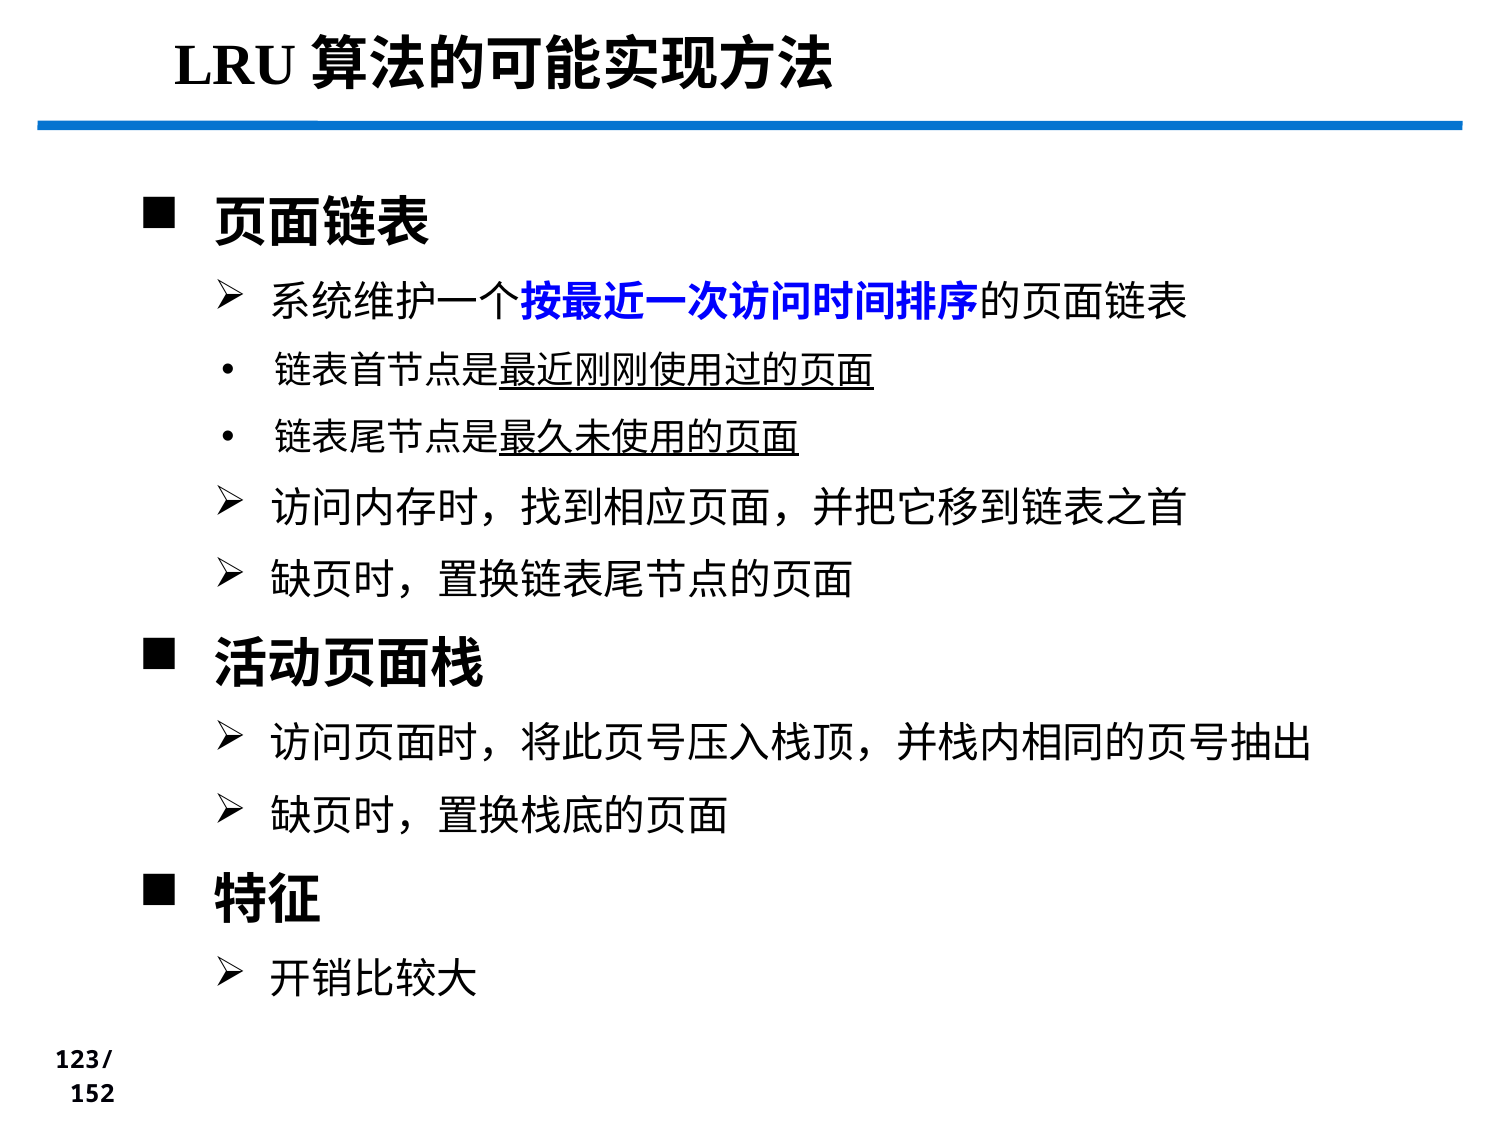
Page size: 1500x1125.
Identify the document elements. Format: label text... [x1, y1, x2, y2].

text_box LRU算法的可能实现方法 [159, 19, 1500, 104]
text_box 页面链表 系统维护一个按最近一次访问时间排序的页面链表 链表首节点是最近刚刚使用过的页面 链表尾节点是最久未使用的页面 访问内存时，找到相应页面，并把它移到链表之首 缺页时，置换链表尾节点的页面 活动页面栈 访问页面时，将此页号压入栈顶，并栈内相同的页号抽出 缺页时，置换栈底的页面 特征 开销比较大 [123, 167, 1424, 1009]
